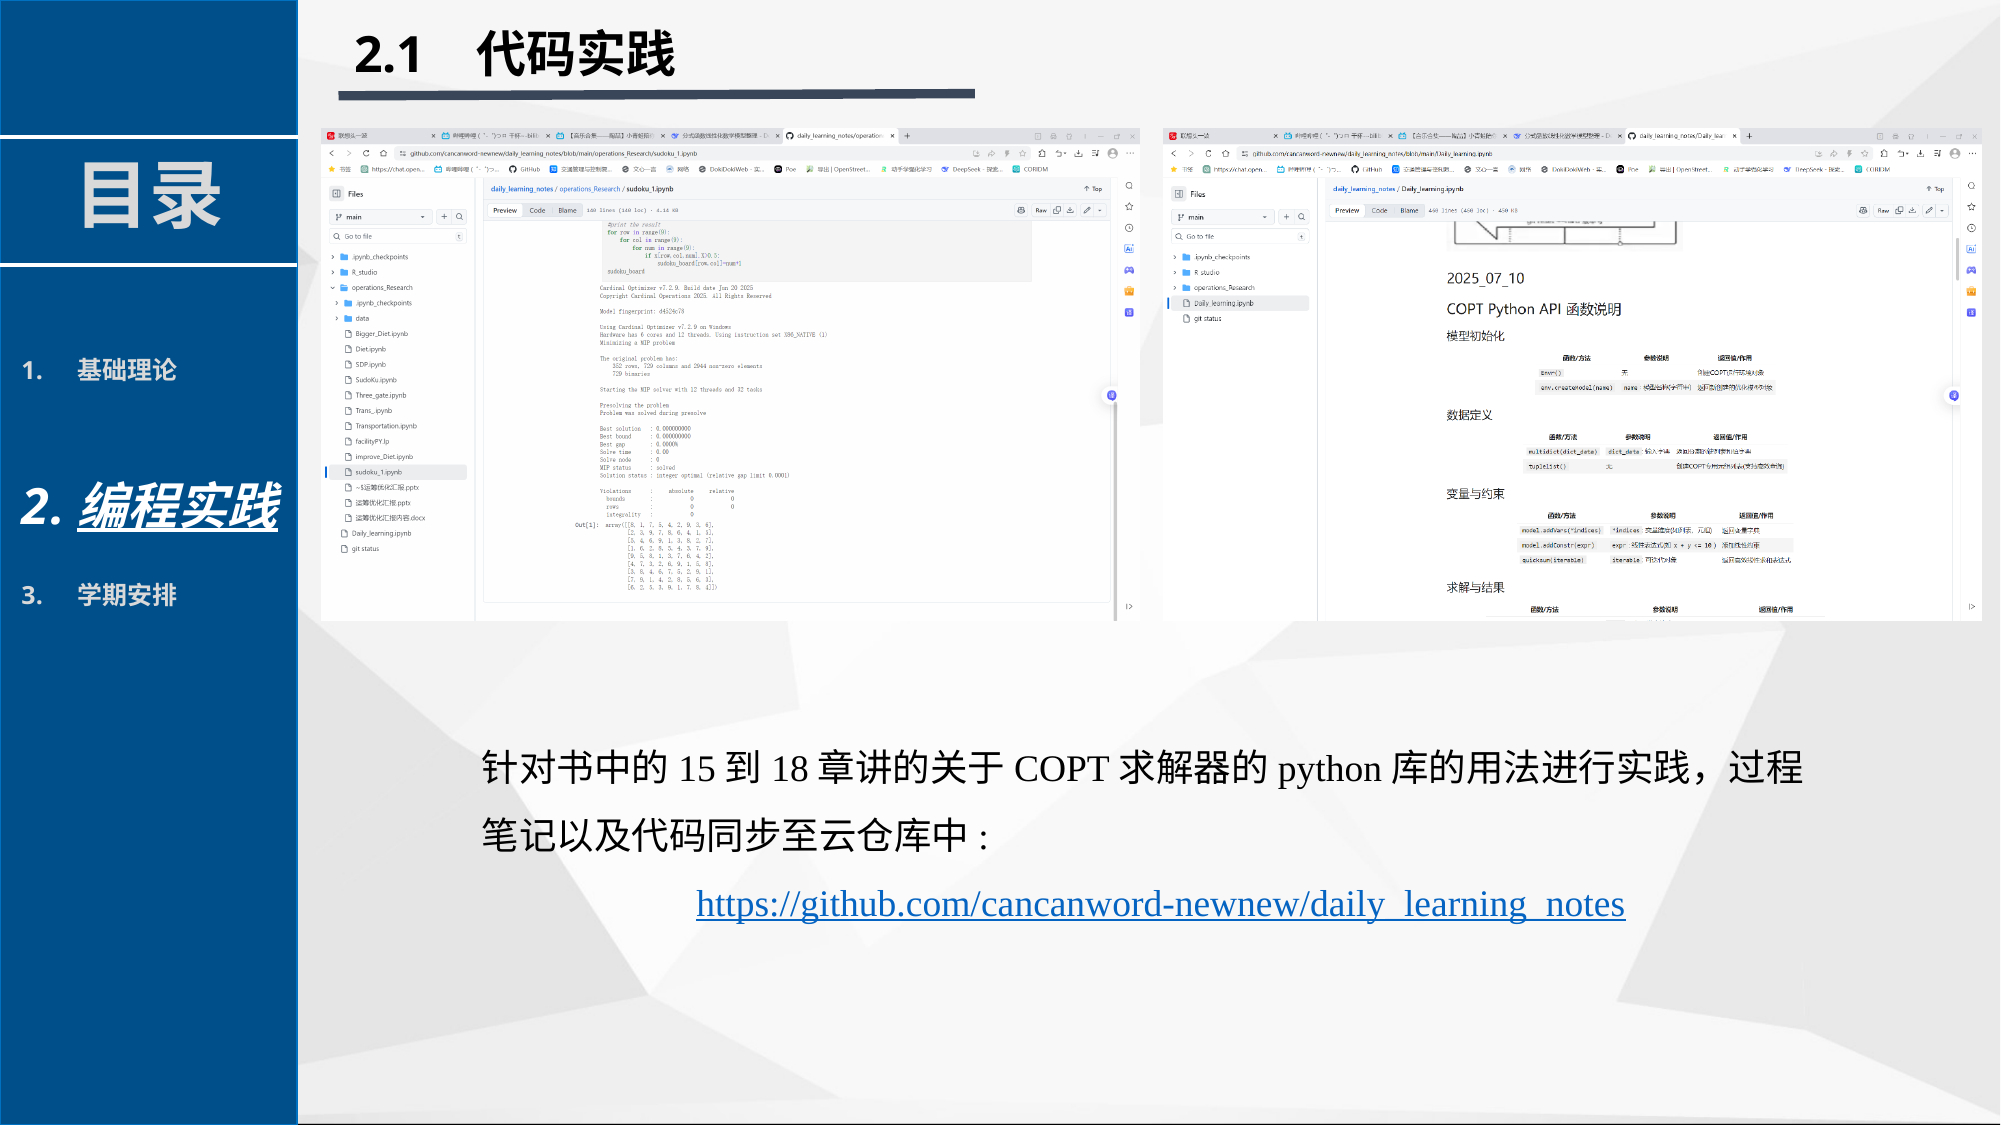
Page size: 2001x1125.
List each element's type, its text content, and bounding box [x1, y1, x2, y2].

text_box [0, 0, 298, 135]
text_box 基础理论 编程实践 学期安排 [6, 302, 298, 692]
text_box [0, 136, 298, 265]
text_box [0, 265, 298, 1125]
text_box 2.1 代码实践 [339, 15, 692, 91]
picture [298, 0, 2001, 1125]
text_box 针对书中的15到18章讲的关于COPT求解器的python库的用法进行实践，过程笔记以及代码同步至云仓库中: https://github.com/cancanword-newnew/daily_learning_notes [467, 714, 1856, 932]
